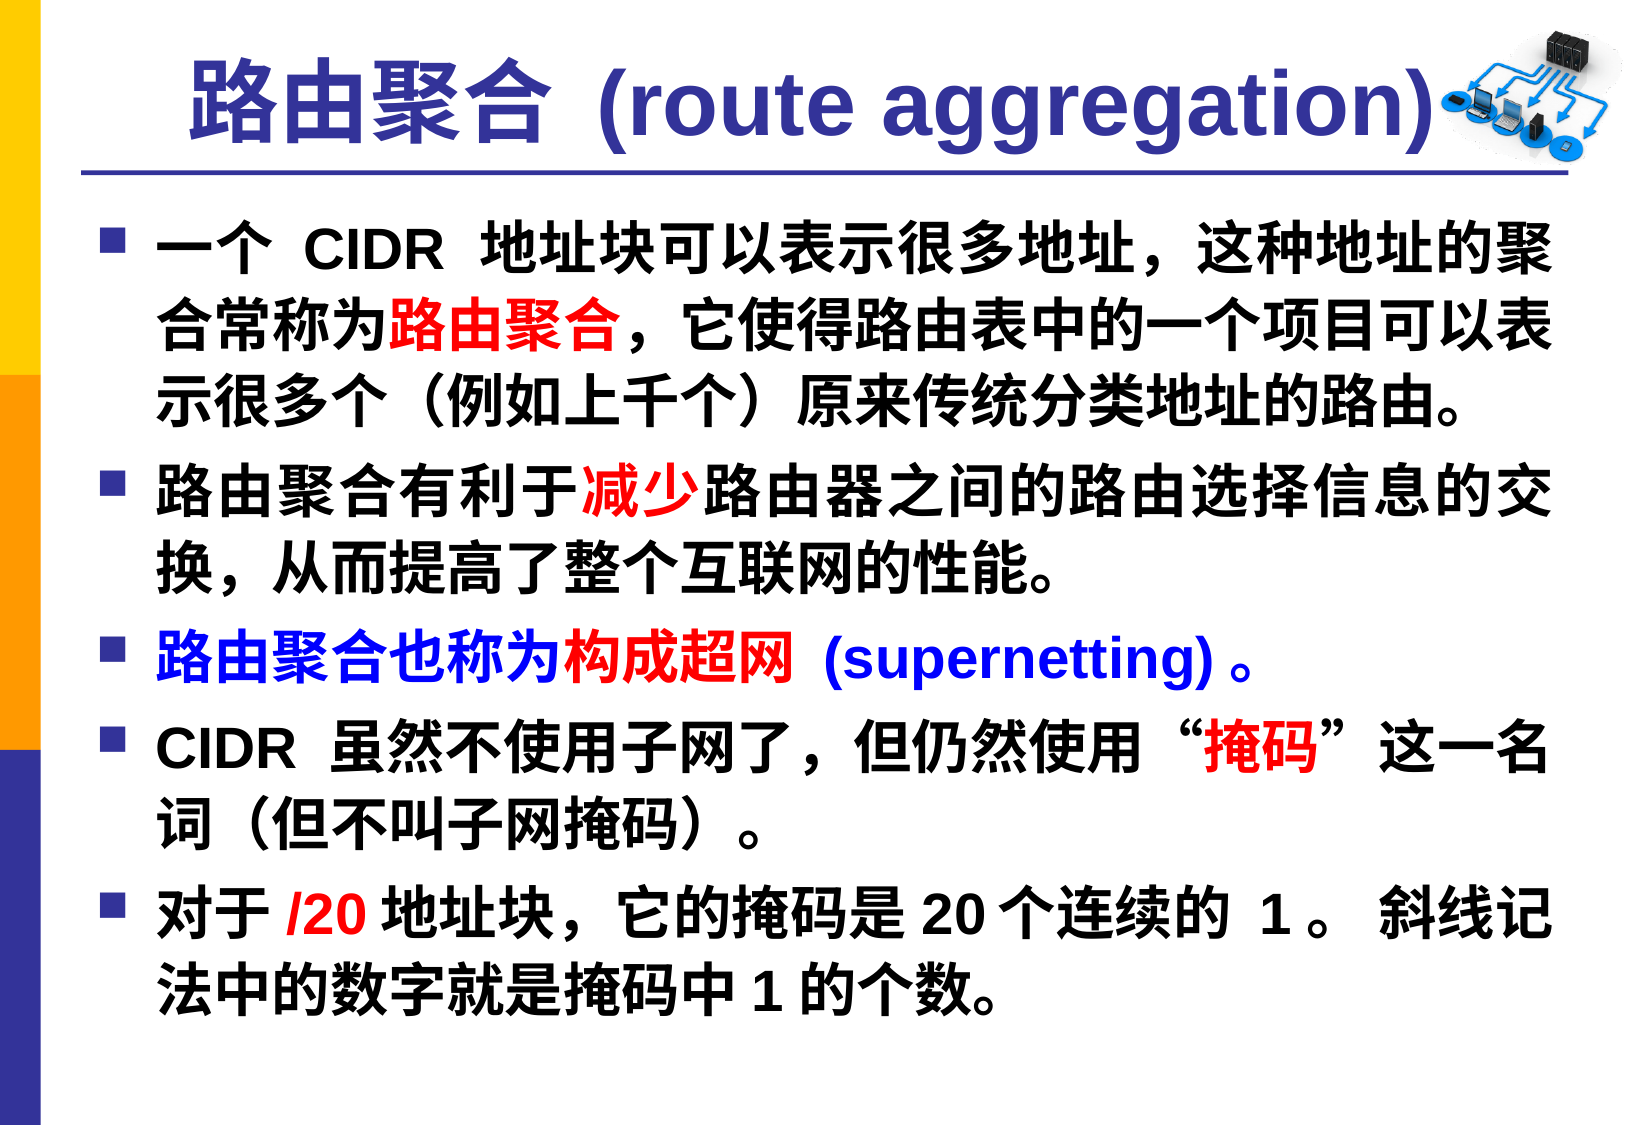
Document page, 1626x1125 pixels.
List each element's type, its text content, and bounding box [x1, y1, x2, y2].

list 一个 CIDR 地址块可以表示很多地址，这种地址的聚合常称为路由聚合，它使得路由表中的一个项目可以表示很多个（例如上千个）原来传统分类地址的路由。 路由聚合有利于减少路由器之间的路由选择信息的交换，从而提高了整个互联网的性能。 路由聚合也称为构成超网 (supernetting)。 CIDR 虽然不使用子网了，但仍然使用“掩码”这一名词（但不叫子网掩码）。 对于 /20 地址块，它的掩码是 20 个连续的 1。 斜线记法中的数字就是掩码中1的个数。 [81, 196, 1569, 1006]
picture [1438, 30, 1624, 165]
title 路由聚合 (route aggregation) [81, 30, 1569, 161]
